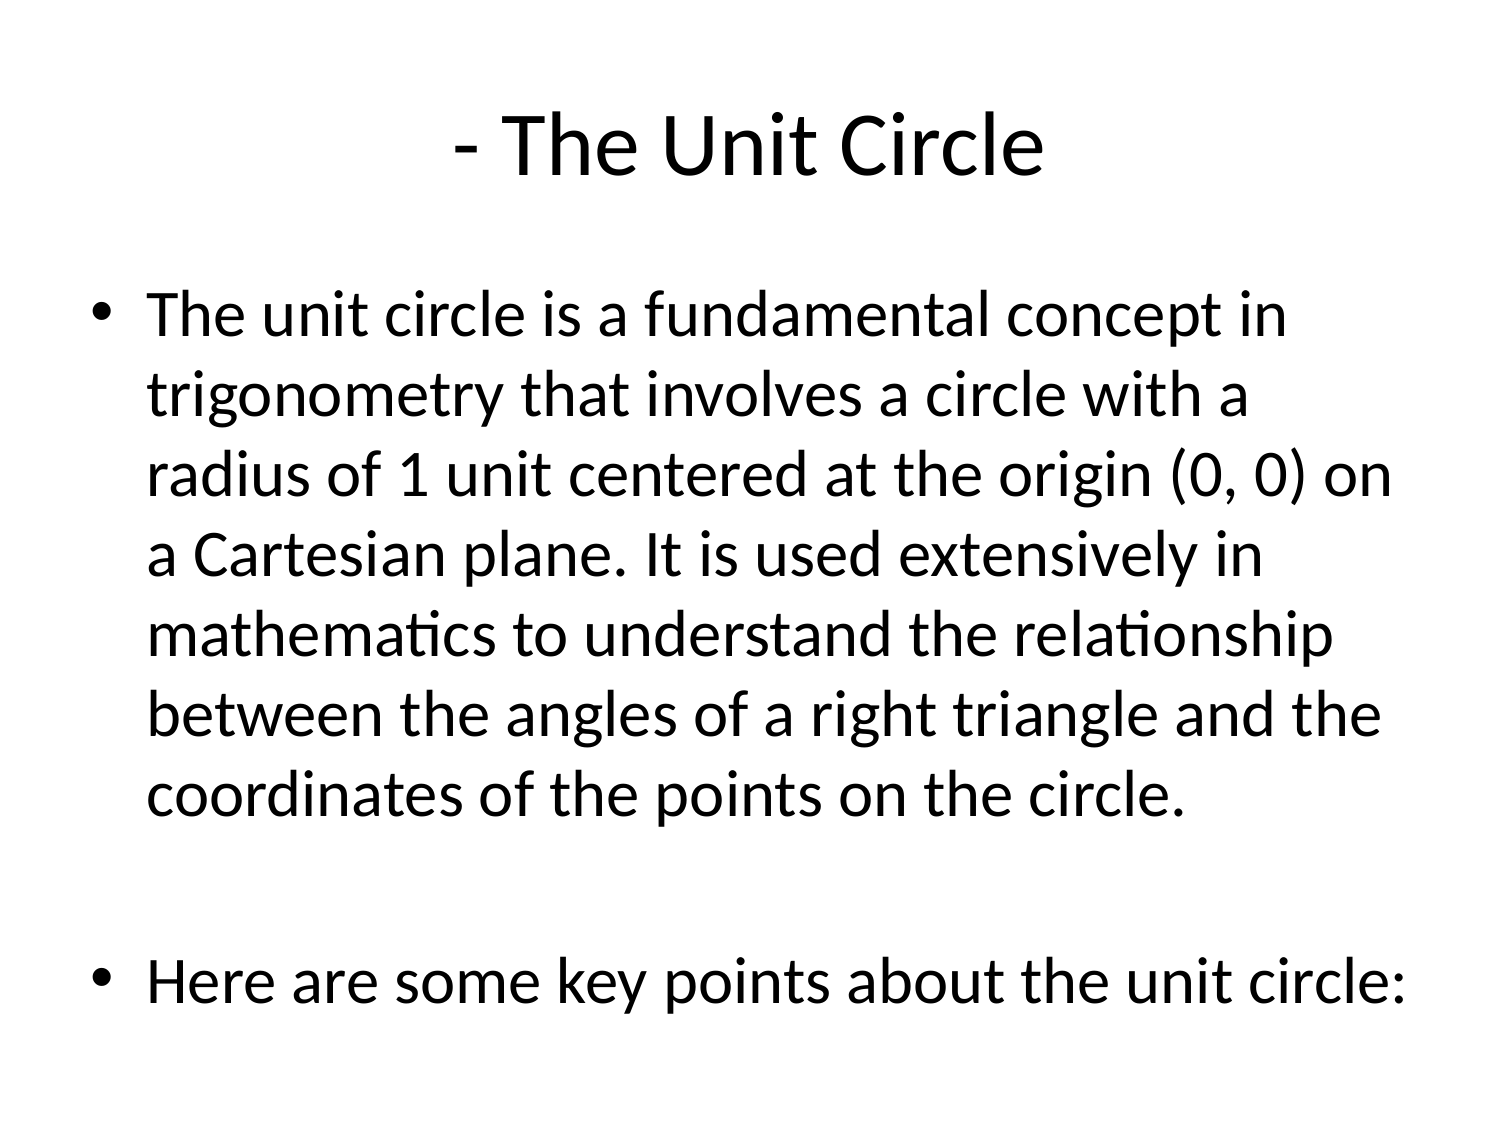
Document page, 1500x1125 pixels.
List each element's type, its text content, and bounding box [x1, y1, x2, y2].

list The unit circle is a fundamental concept in trigonometry that involves a circle with a radius of 1 unit centered at the origin (0, 0) on a Cartesian plane. It is used extensively in mathematics to understand the relationship between the angles of a right triangle and the coordinates of the points on the circle. Here are some key points about the unit circle: 1. **Coordinates**: The unit circle is divided into four quadrants - I, II, III, and IV, starting from the positive x-axis in the counterclockwise direction. The coordinates of the points on the unit circle are defined as (cosθ, sinθ), where θ is the angle measured counterclockwise from the positive x-axis to the terminal side of the angle. 2. **Trigonometric Functions**: The unit circle helps define the trigonometric functions sine and cosine. As mentioned earlier, cosine (cosθ) is the x-coordinate of a point on the unit circle, and sine (sinθ) is the y-coordinate. Tangent, cotangent, secant, and cosecant functions can also be derived from the sine and cosine functions on the unit circle. 3. **Special Angles**: Certain angles have well-defined coordinates on the unit circle, which makes calculations easier. For example, at 0 degrees (or 0 radians), the point on the unit circle is (1, 0). At 90 degrees (or π/2 radians), the point is (0, 1). At 180 degrees (or π radians), the point is (-1, 0). At 270 degrees (or 3π/2 radians), the point is (0, -1). These points help in understanding the values of trigonometric functions at these specific angles. 4. **Radians**: The unit circle is often used to measure angles in radians. Radians are a unit of angular measurement that relates the length of an arc on the unit circle to the radius of the circle. One complete revolution around the unit circle is equivalent to 2π radians. 5. **Applications**: The unit circle is utilized in various fields such as physics, engineering, computer science, and more to solve problems involving periodic functions, waveforms, vibrations, and oscillations. Understanding the unit circle and its properties is crucial for mastering trigonometry and related mathematical concepts. It provides a geometric representation of trigonometric functions and enables the calculation of angles, coordinates, and values of trigonometric functions with ease. [75, 262, 1425, 1005]
title - The Unit Circle [75, 45, 1425, 233]
